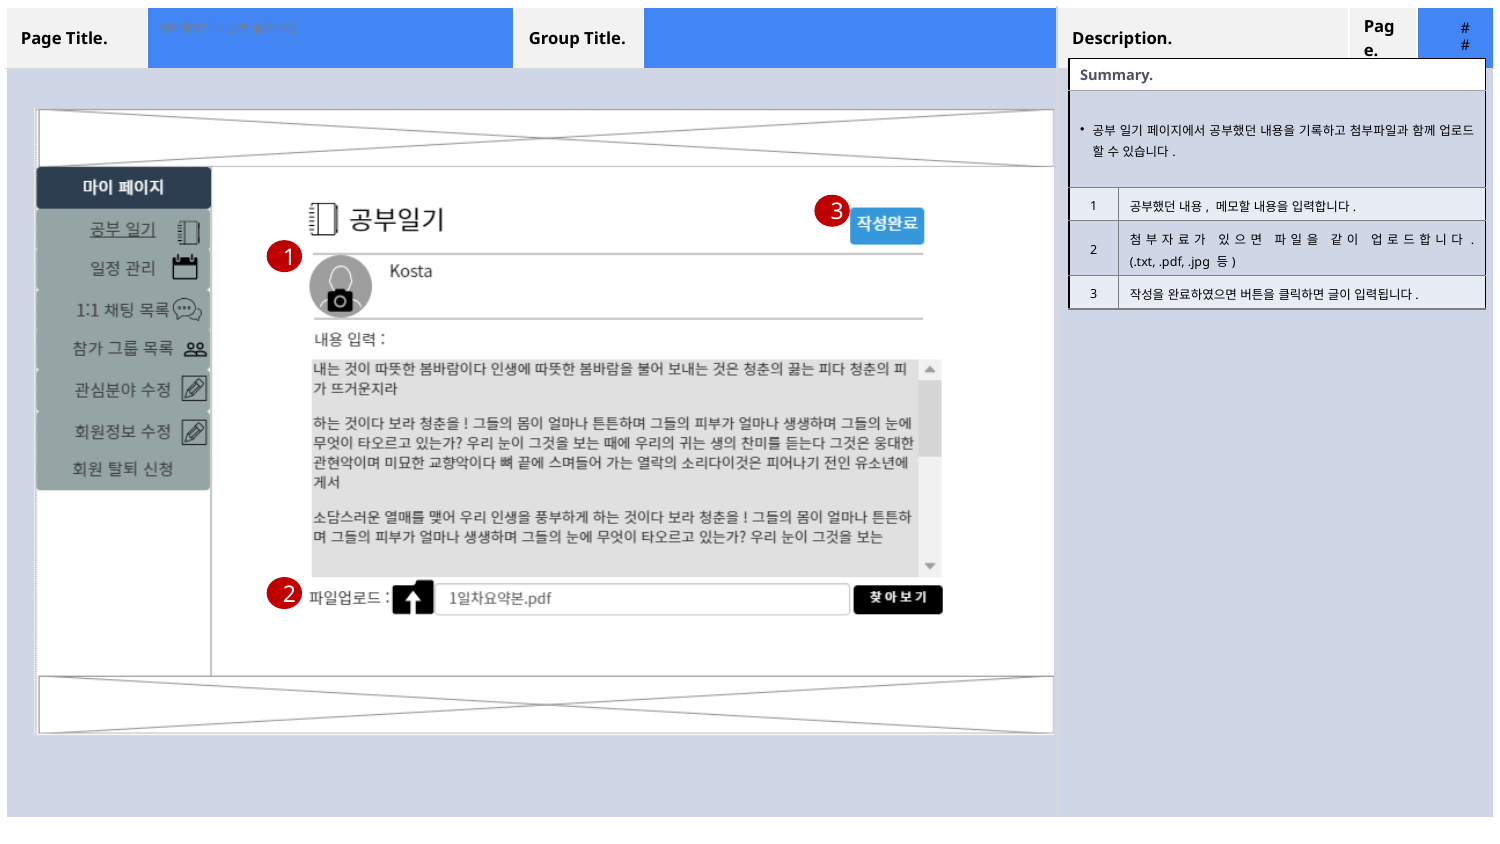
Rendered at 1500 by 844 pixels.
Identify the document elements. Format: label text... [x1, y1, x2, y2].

table_cell 3 [1070, 276, 1118, 308]
table_cell 첨부자료가 있으면 파일을 같이 업로드합니다. (.txt, .pdf, .jpg 등) [1119, 221, 1485, 275]
table_cell 작성을 완료하였으면 버튼을 클릭하면 글이 입력됩니다. [1119, 276, 1485, 308]
table_cell 공부했던 내용, 메모할 내용을 입력합니다. [1119, 188, 1485, 220]
table_header Summary. [1070, 59, 1485, 90]
table_cell 2 [1070, 221, 1118, 275]
table_cell 공부 일기 페이지에서 공부했던 내용을 기록하고 첨부파일과 함께 업로드 할 수 있습니다. [1070, 91, 1485, 187]
table_cell 1 [1070, 188, 1118, 220]
text_box ## [1449, 13, 1490, 60]
picture [34, 108, 1054, 736]
list 마이페이지 > 공부 일기 작성 [147, 13, 513, 41]
